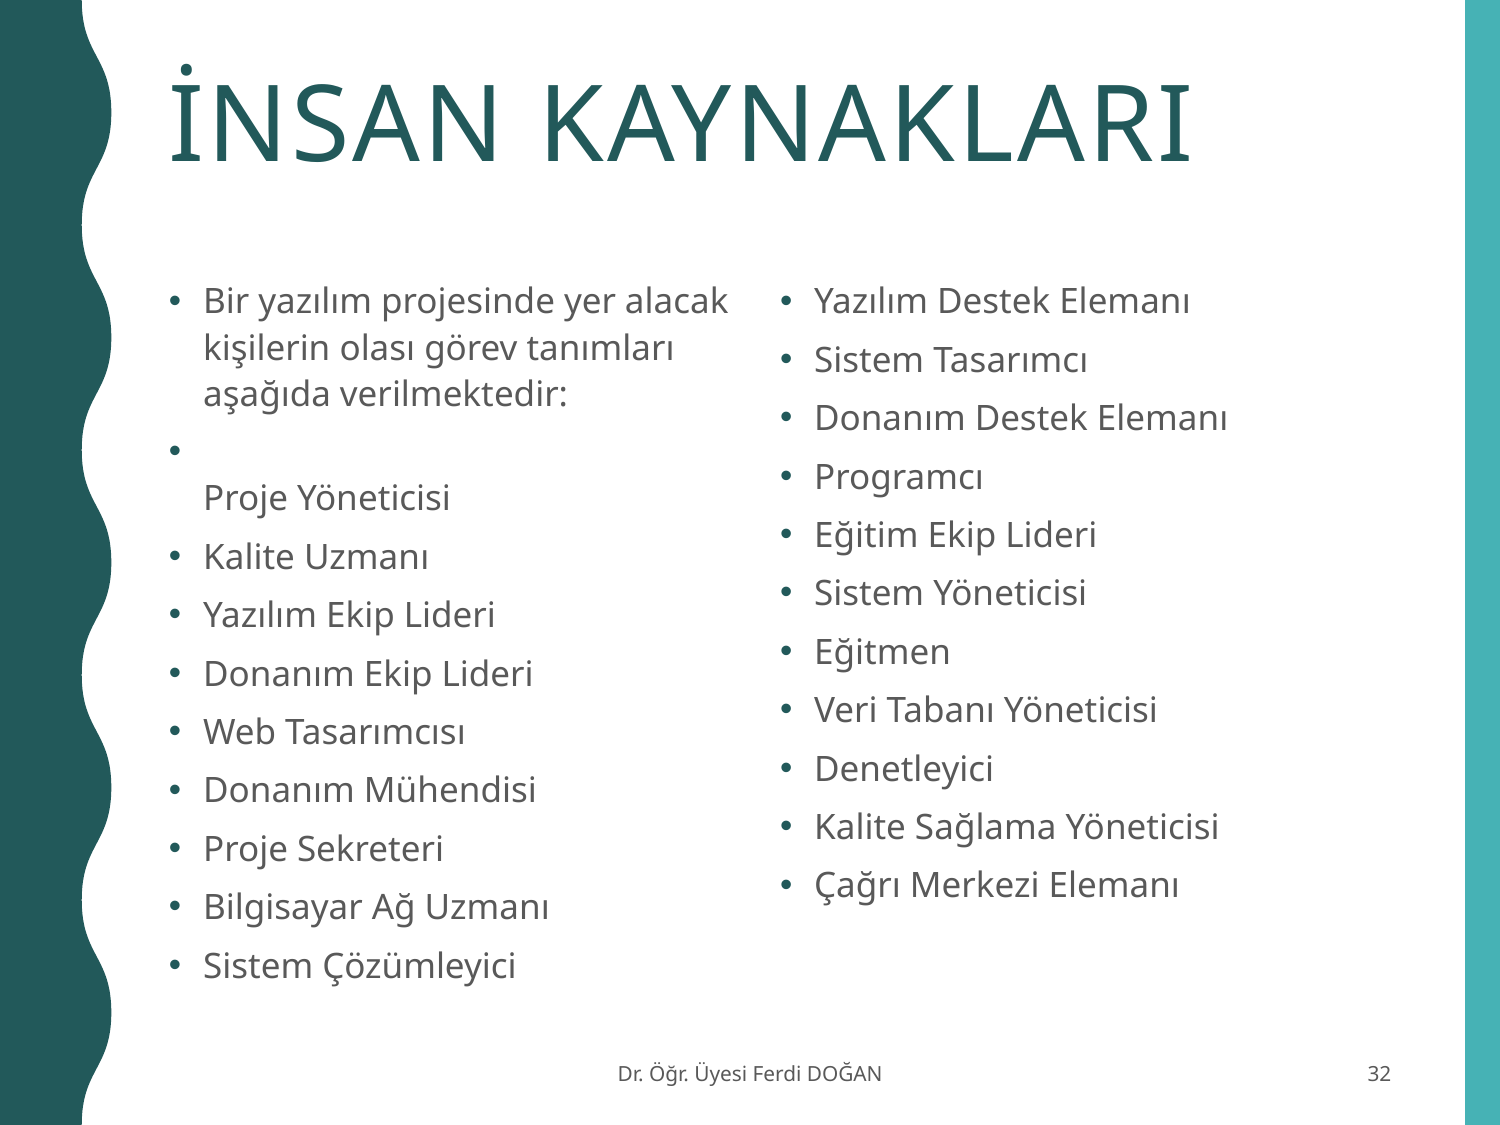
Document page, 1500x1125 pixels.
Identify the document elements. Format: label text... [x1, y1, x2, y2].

footer Dr. Öğr. Üyesi Ferdi DOĞAN [496, 1045, 1004, 1103]
slide_number 32 [1059, 1045, 1407, 1103]
list Bir yazılım projesinde yer alacak kişilerin olası görev tanımları aşağıda verilmektedir: Proje Yöneticisi Kalite Uzmanı Yazılım Ekip Lideri Donanım Ekip Lideri Web Tasarımcısı Donanım Mühendisi Proje Sekreteri Bilgisayar Ağ Uzmanı Sistem Çözümleyici Yazılım Destek Elemanı Sistem Tasarımcı Donanım Destek Elemanı Programcı Eğitim Ekip Lideri Sistem Yöneticisi Eğitmen Veri Tabanı Yöneticisi Denetleyici Kalite Sağlama Yöneticisi Çağrı Merkezi Elemanı [154, 267, 1407, 1024]
title İnsan Kaynakları [154, 62, 1407, 267]
